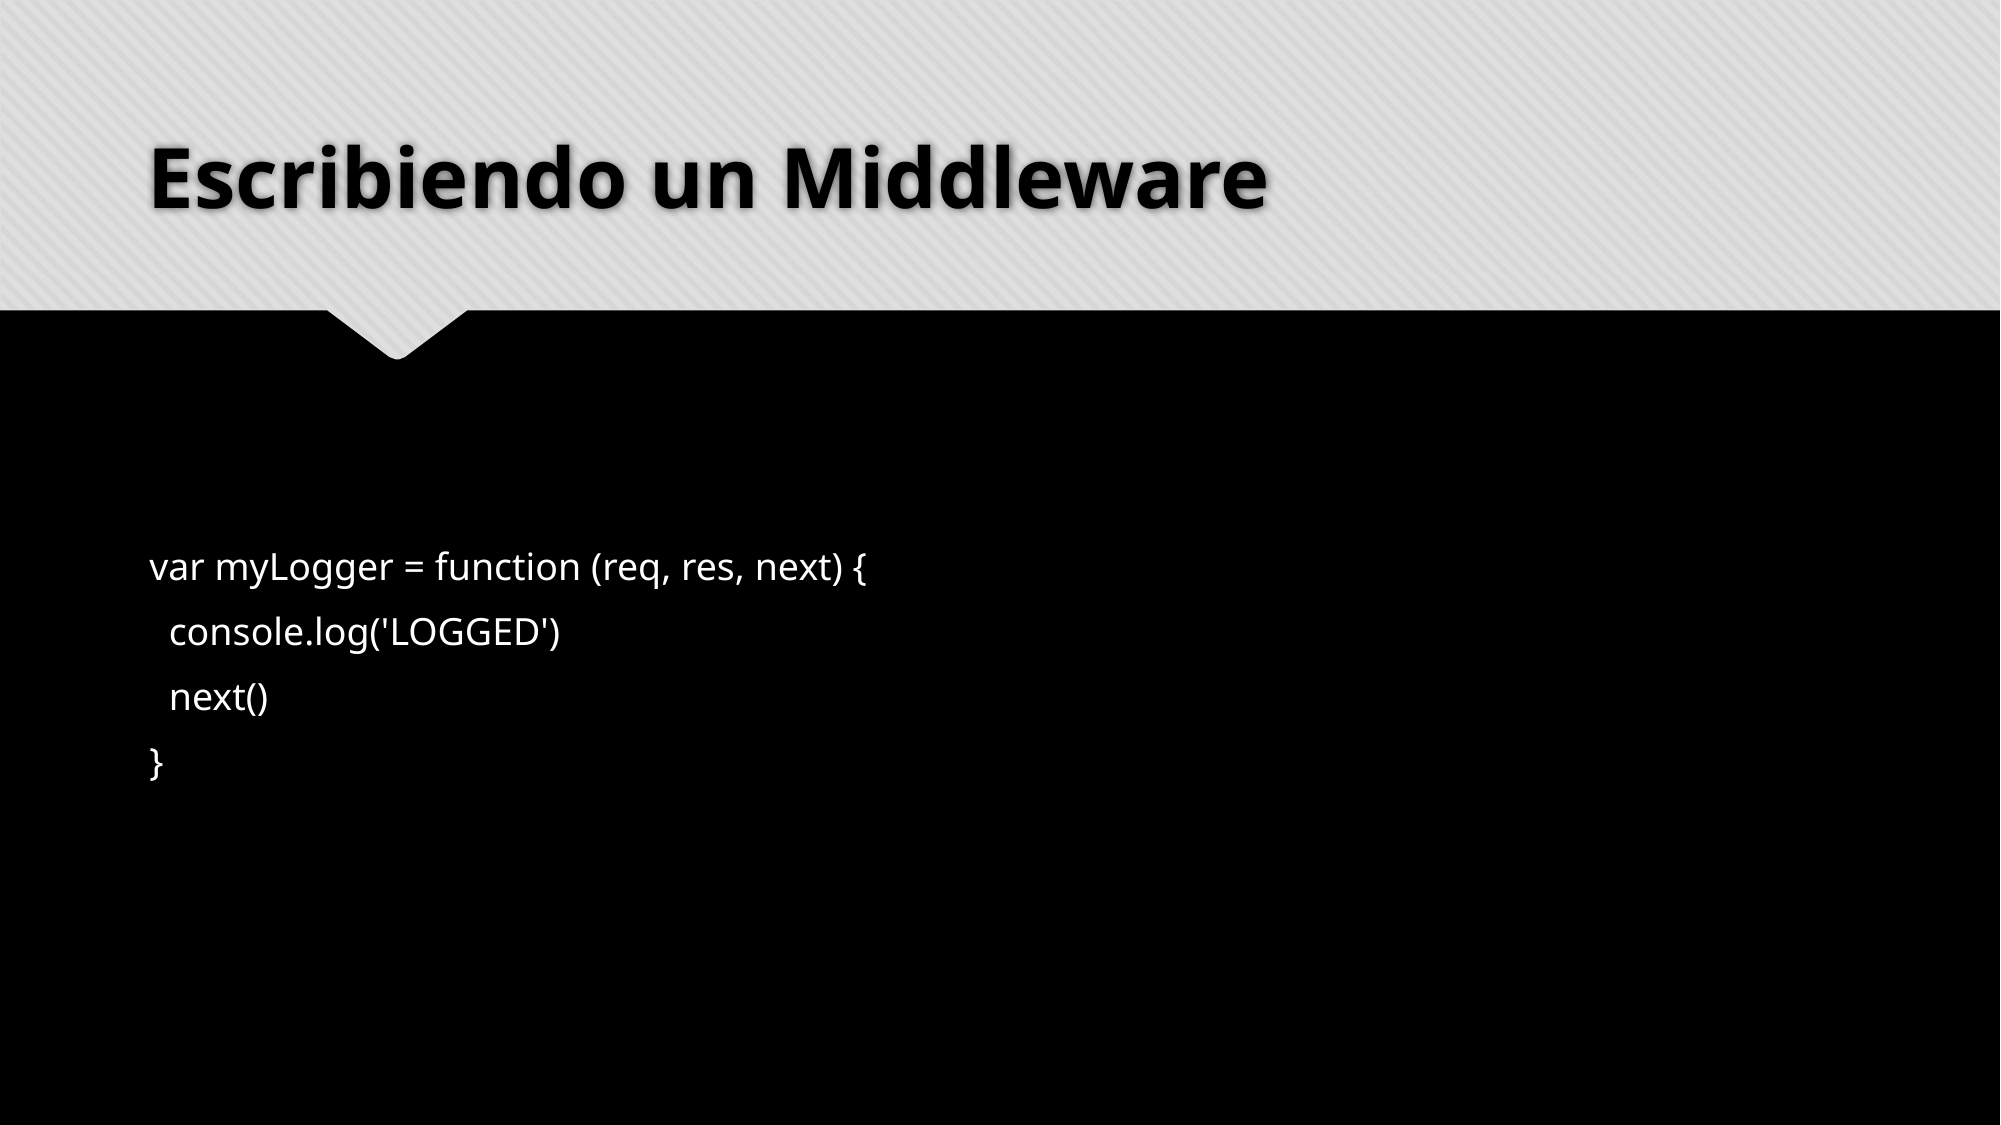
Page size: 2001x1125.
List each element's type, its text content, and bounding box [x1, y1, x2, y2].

list var myLogger = function (req, res, next) { console.log('LOGGED') next() } [134, 364, 1866, 962]
title Escribiendo un Middleware [132, 73, 1868, 233]
